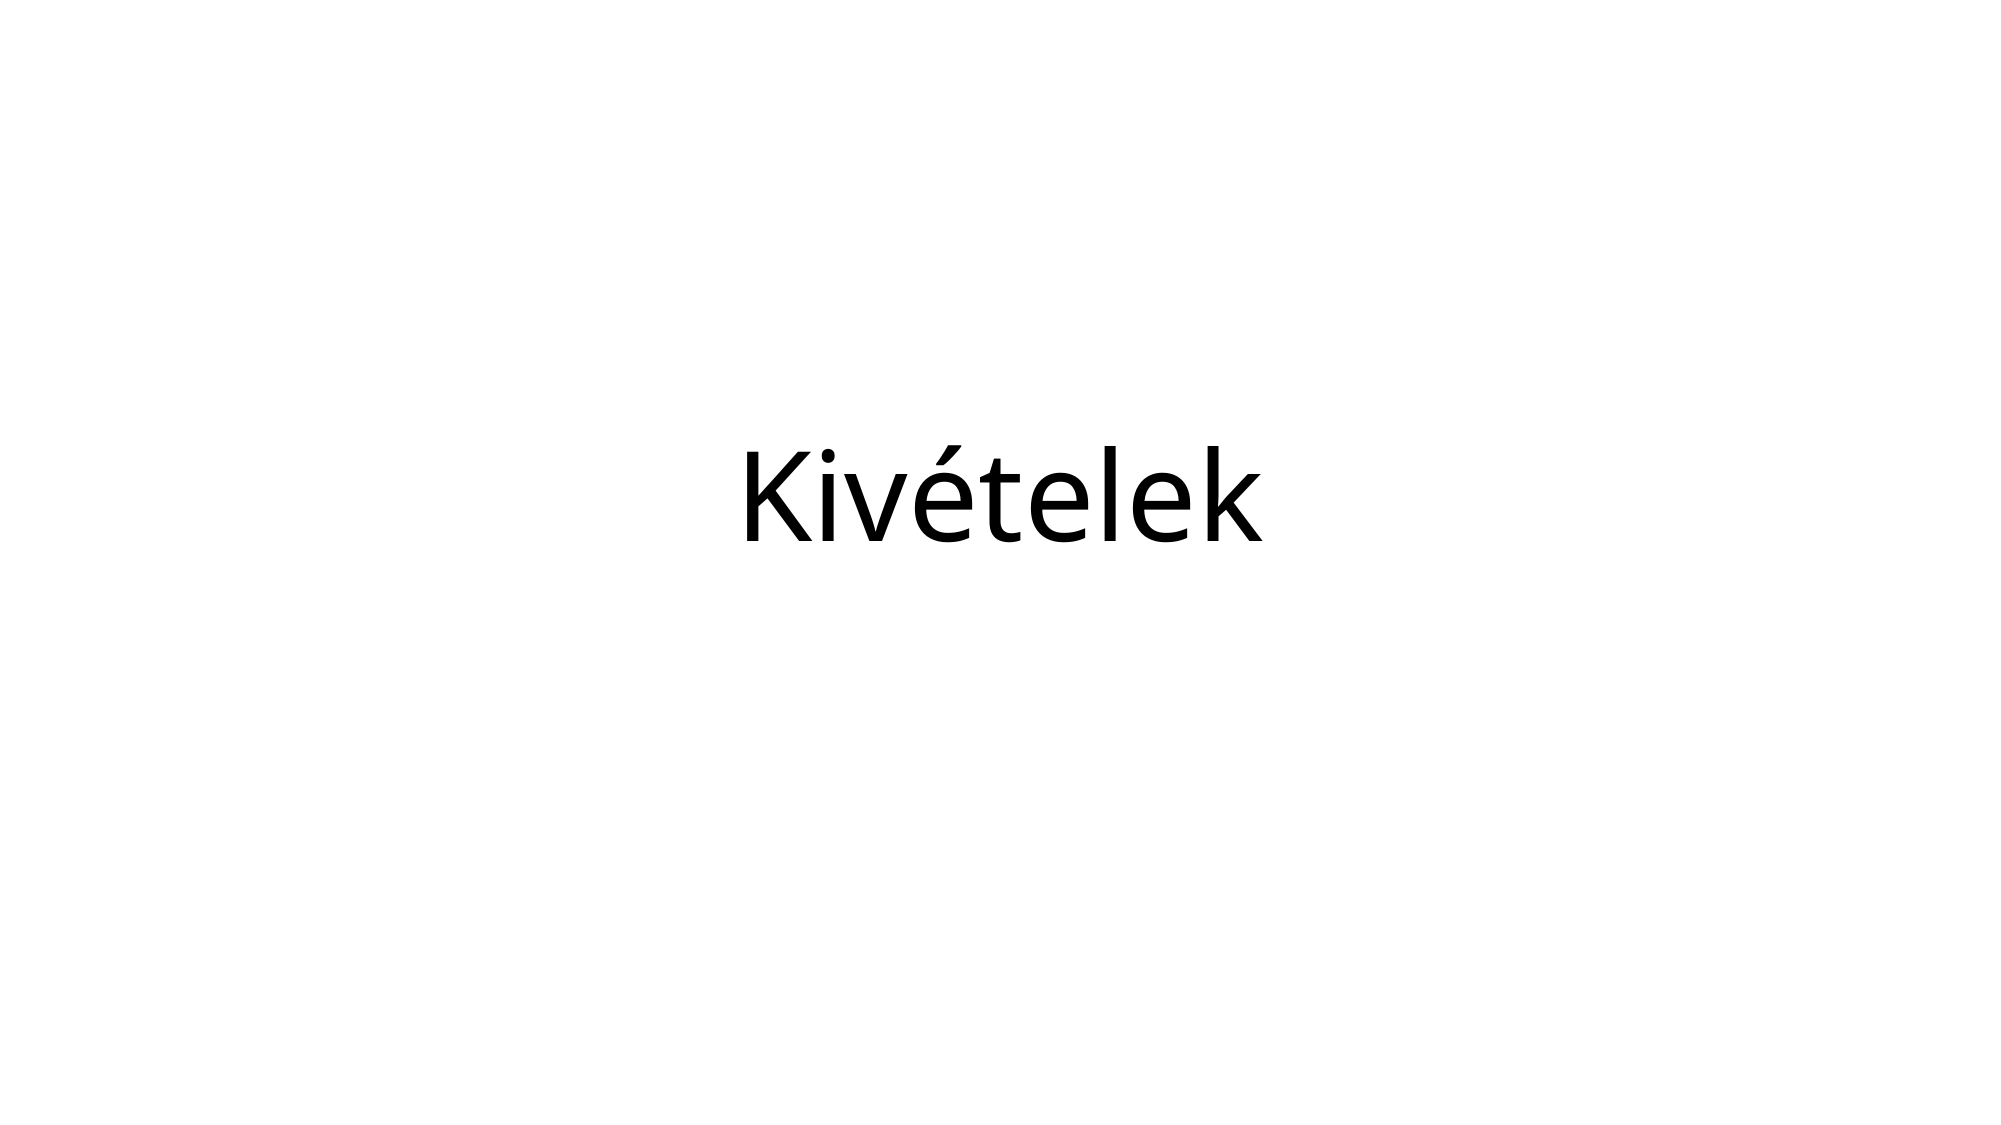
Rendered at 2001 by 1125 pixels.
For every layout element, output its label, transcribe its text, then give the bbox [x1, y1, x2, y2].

title Kivételek [249, 184, 1750, 576]
